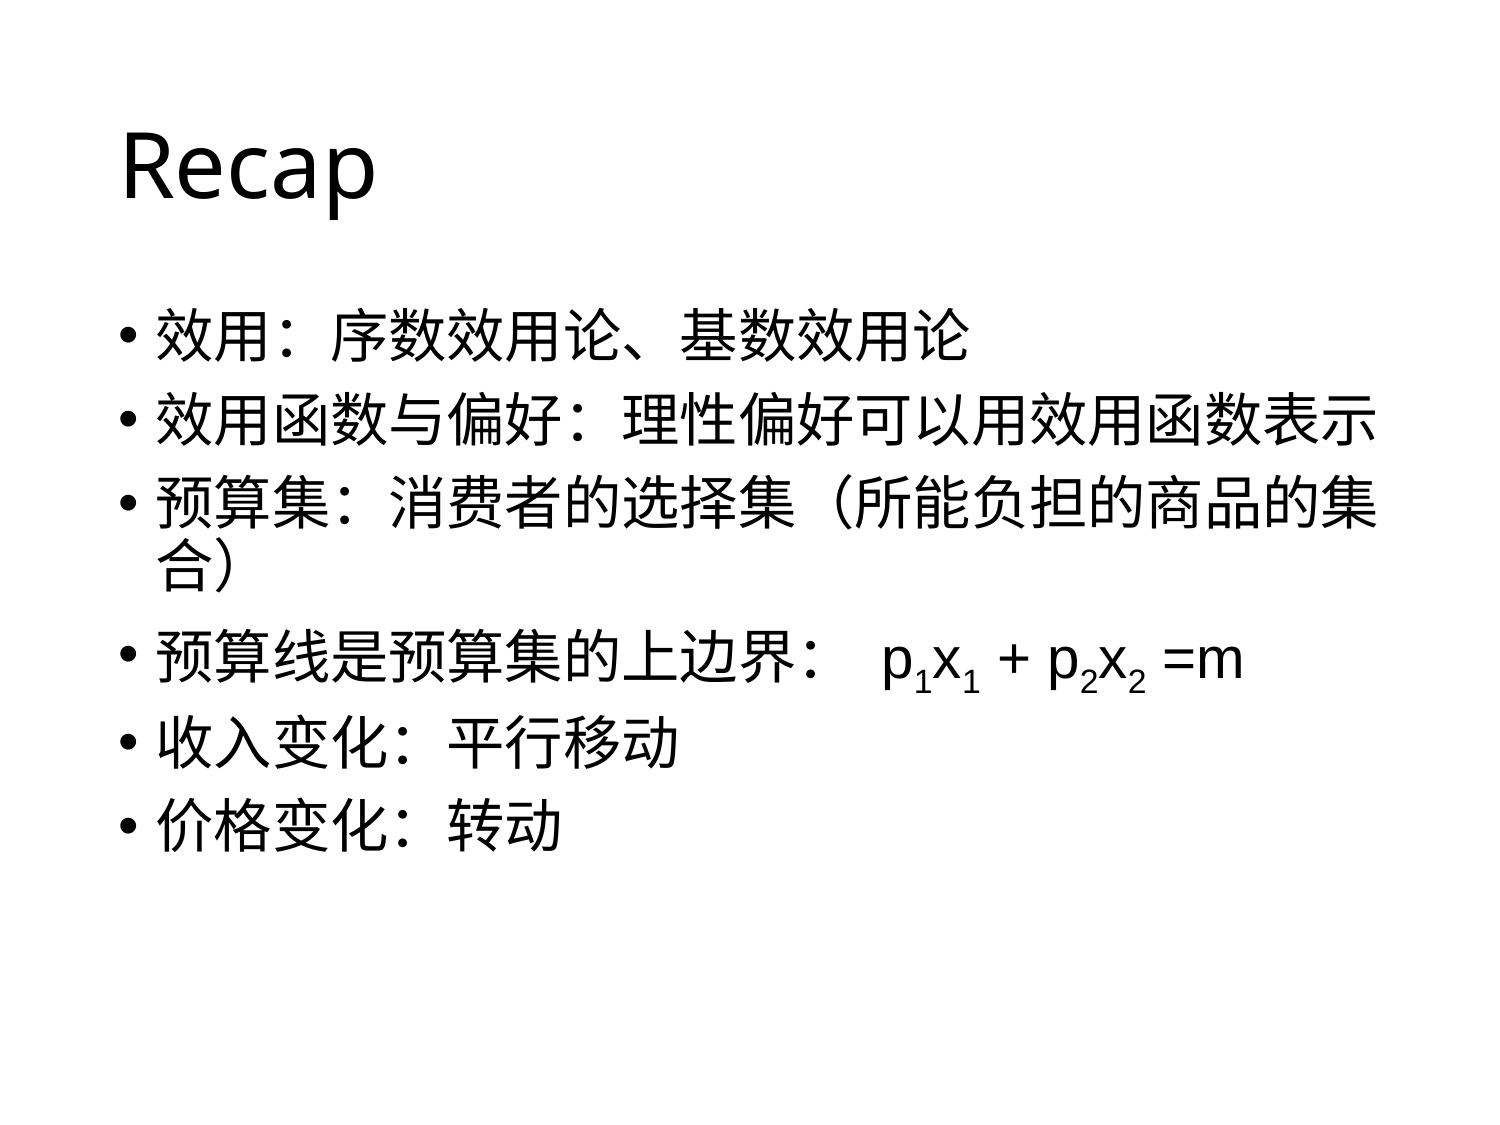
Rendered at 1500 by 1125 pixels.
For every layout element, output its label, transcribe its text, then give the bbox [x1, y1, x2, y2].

title Recap [103, 59, 1397, 278]
list 效用：序数效用论、基数效用论 效用函数与偏好：理性偏好可以用效用函数表示 预算集：消费者的选择集（所能负担的商品的集合） 预算线是预算集的上边界： p1x1 + p2x2 =m 收入变化：平行移动 价格变化：转动 [103, 299, 1397, 1014]
